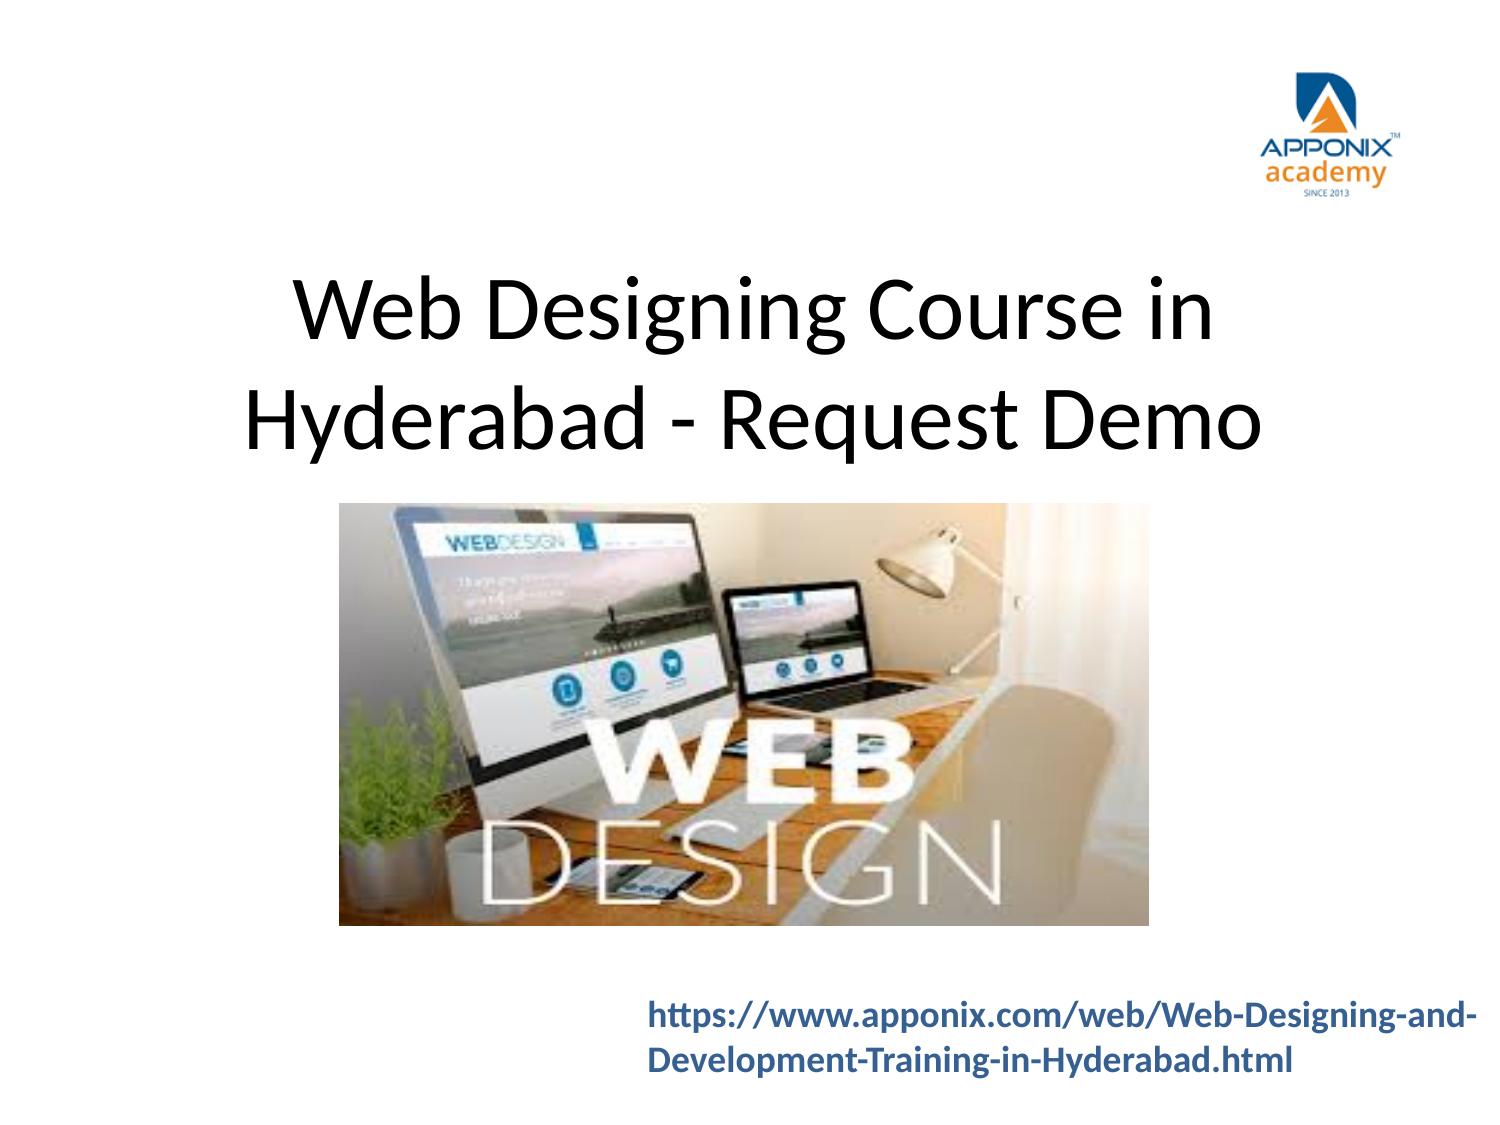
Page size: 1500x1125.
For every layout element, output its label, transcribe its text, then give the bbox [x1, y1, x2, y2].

title Web Designing Course in Hyderabad - Request Demo [117, 234, 1393, 481]
text_box https://www.apponix.com/web/Web-Designing-and-Development-Training-in-Hyderabad.html [632, 937, 1500, 1088]
picture [1195, 0, 1466, 270]
picture [339, 503, 1149, 926]
